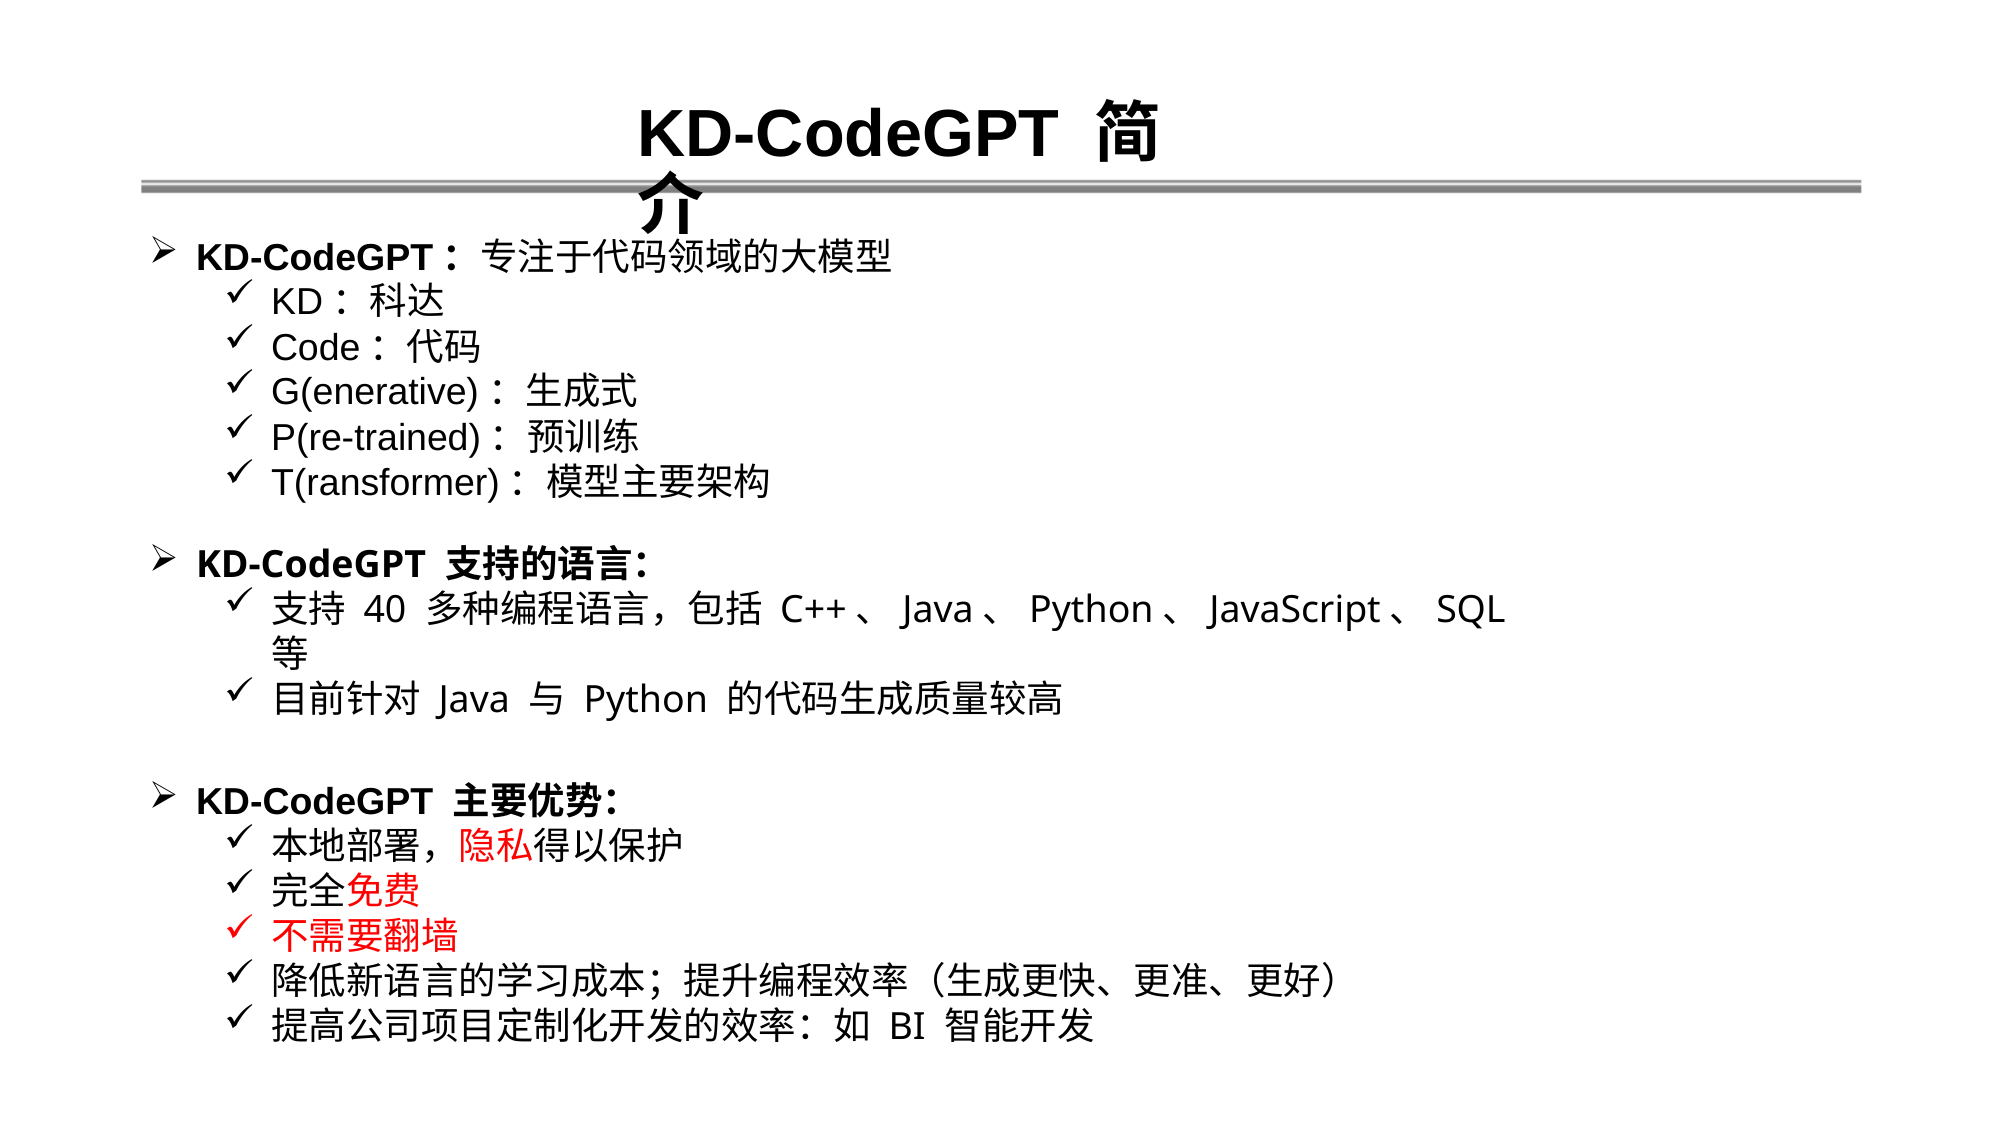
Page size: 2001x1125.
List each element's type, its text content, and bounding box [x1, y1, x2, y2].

picture [137, 174, 1863, 198]
text_box KD-CodeGPT：专注于代码领域的大模型 KD：科达 Code：代码 G(enerative)：生成式 P(re-trained)：预训练 T(ransformer)：模型主要架构 [134, 225, 1786, 510]
text_box KD-CodeGPT 简介 [622, 91, 1234, 193]
text_box KD-CodeGPT 主要优势： 本地部署，隐私得以保护 完全免费 不需要翻墙 降低新语言的学习成本；提升编程效率（生成更快、更准、更好） 提高公司项目定制化开发的效率：如 BI 智能开发 [134, 769, 1786, 1100]
text_box KD-CodeGPT 支持的语言： 支持 40 多种编程语言，包括 C++、Java、Python、JavaScript、SQL 等 目前针对 Java 与 Python 的代码生成质量较高 [134, 532, 1537, 728]
